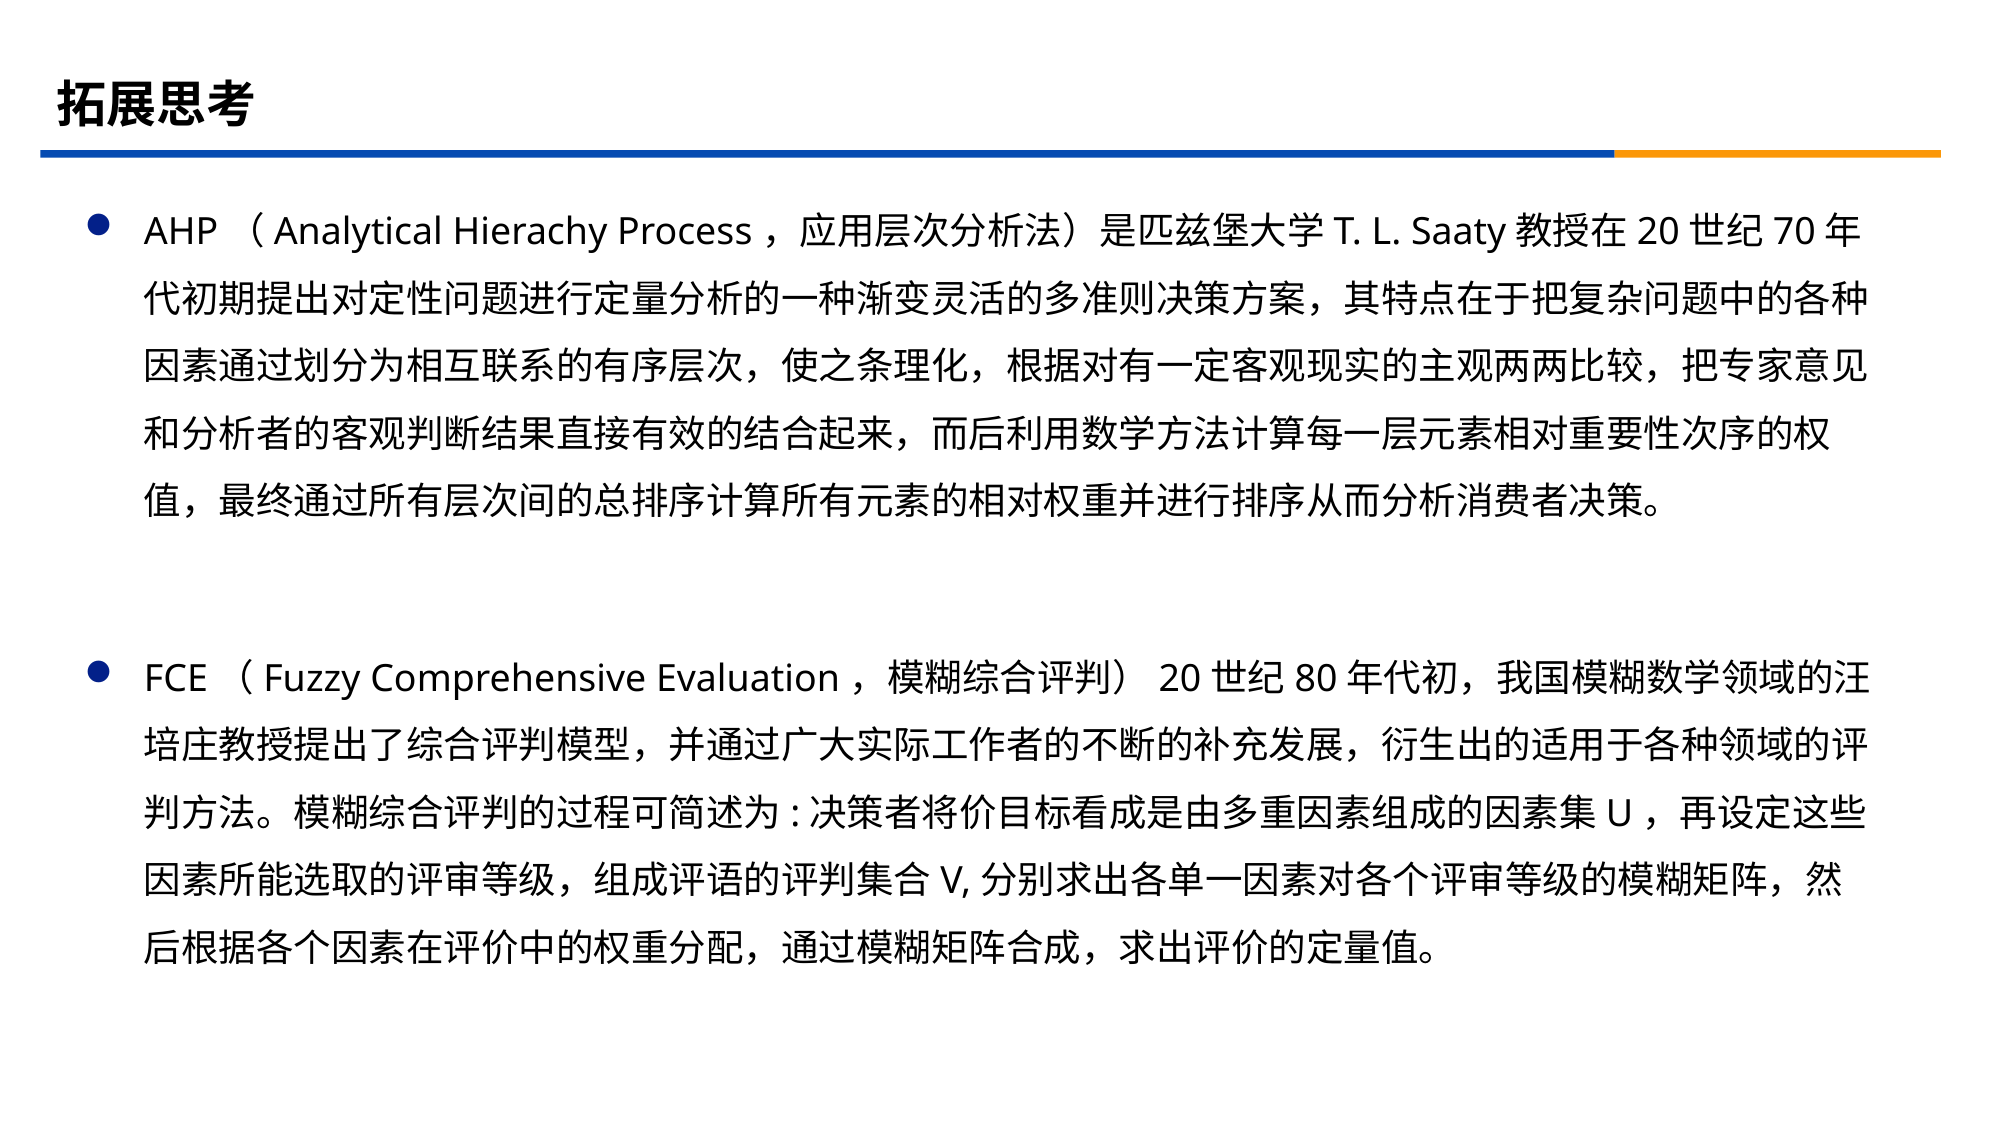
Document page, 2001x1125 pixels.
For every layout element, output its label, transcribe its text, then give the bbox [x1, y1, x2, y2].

title 拓展思考 [41, 58, 1843, 146]
list AHP（Analytical Hierachy Process，应用层次分析法）是匹兹堡大学T. L. Saaty教授在20世纪70年代初期提出对定性问题进行定量分析的一种渐变灵活的多准则决策方案，其特点在于把复杂问题中的各种因素通过划分为相互联系的有序层次，使之条理化，根据对有一定客观现实的主观两两比较，把专家意见和分析者的客观判断结果直接有效的结合起来，而后利用数学方法计算每一层元素相对重要性次序的权值，最终通过所有层次间的总排序计算所有元素的相对权重并进行排序从而分析消费者决策。 FCE（Fuzzy Comprehensive Evaluation，模糊综合评判）20世纪80年代初，我国模糊数学领域的汪培庄教授提出了综合评判模型，并通过广大实际工作者的不断的补充发展，衍生出的适用于各种领域的评判方法。模糊综合评判的过程可简述为:决策者将价目标看成是由多重因素组成的因素集U，再设定这些因素所能选取的评审等级，组成评语的评判集合V,分别求出各单一因素对各个评审等级的模糊矩阵，然后根据各个因素在评价中的权重分配，通过模糊矩阵合成，求出评价的定量值。 [69, 176, 1892, 1005]
